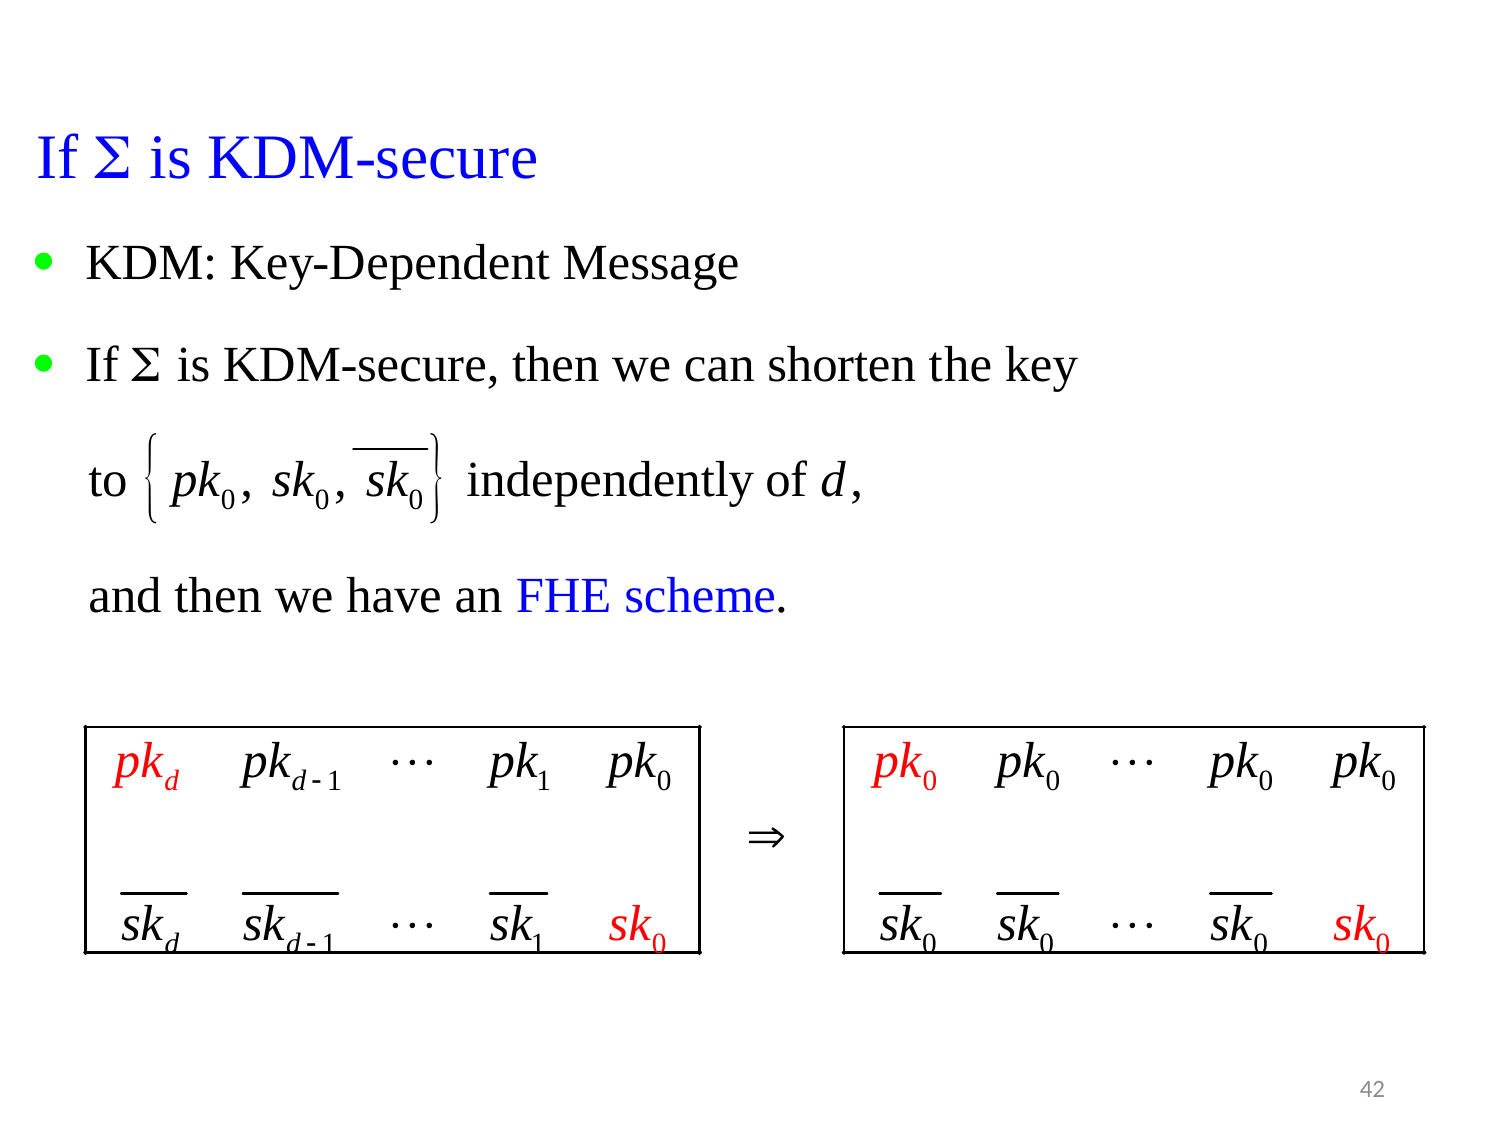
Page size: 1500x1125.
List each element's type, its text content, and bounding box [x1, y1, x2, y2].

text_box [28, 124, 1436, 966]
slide_number 42 [1087, 1050, 1401, 1125]
